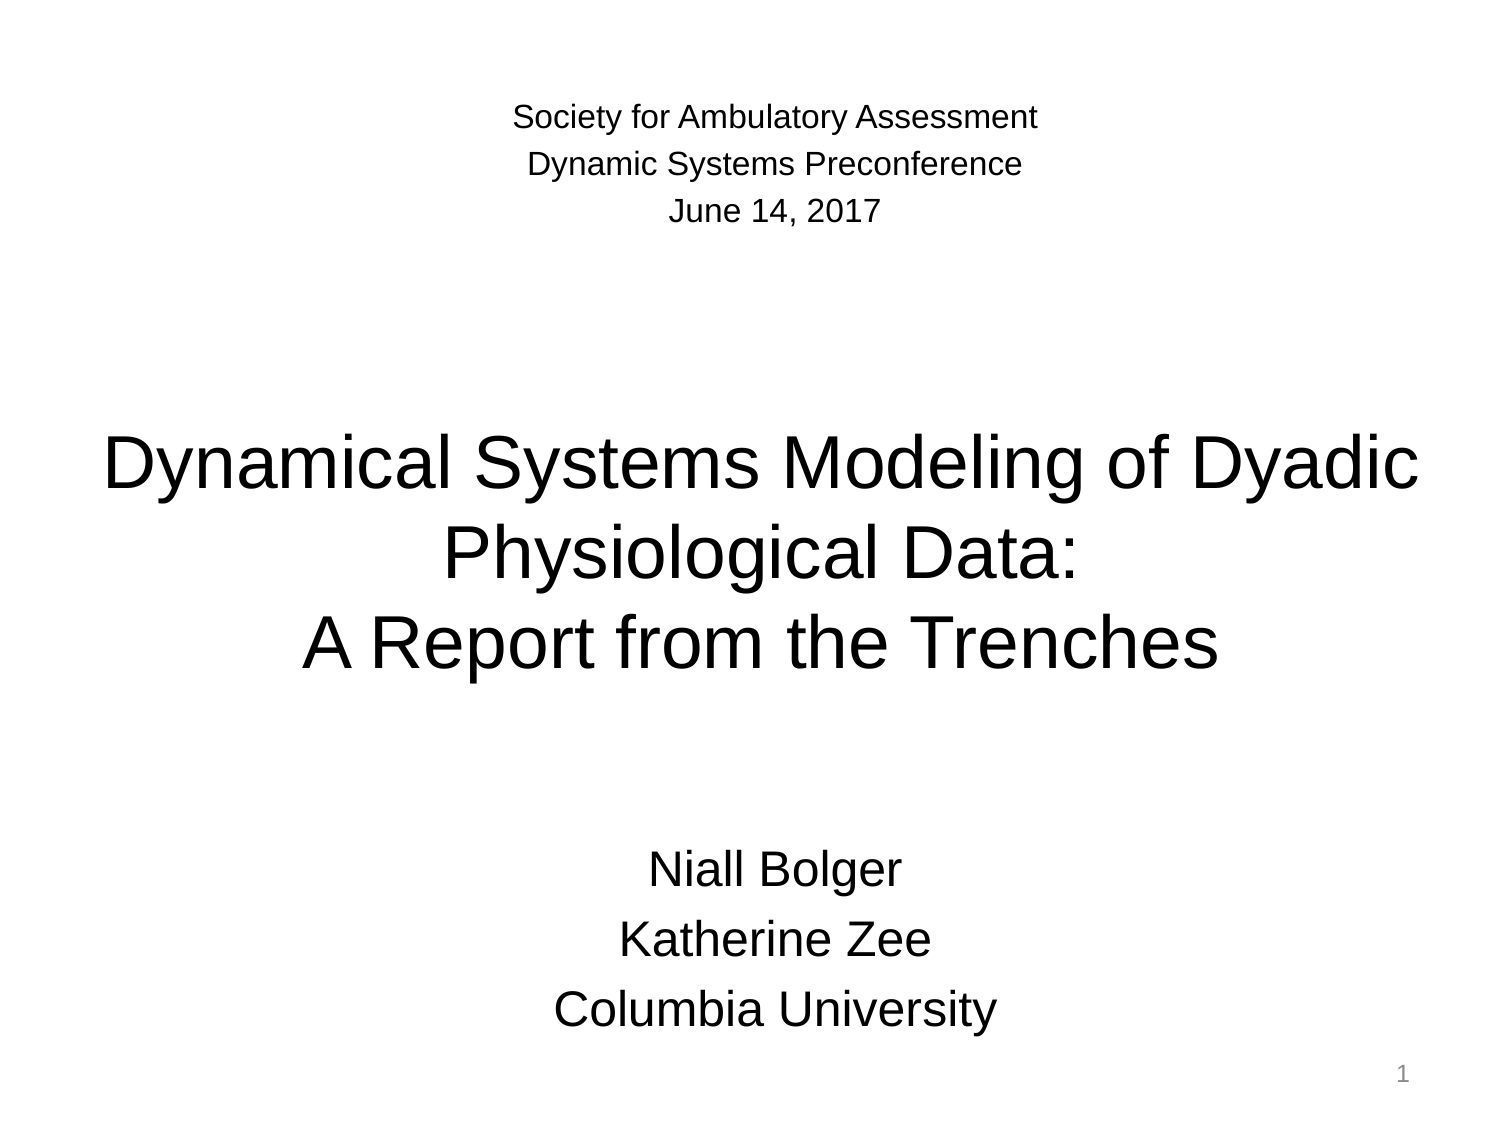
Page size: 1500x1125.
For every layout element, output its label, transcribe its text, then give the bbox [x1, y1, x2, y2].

subtitle Society for Ambulatory Assessment Dynamic Systems Preconference June 14, 2017 [157, 87, 1394, 238]
slide_number 1 [1074, 1042, 1425, 1103]
text_box Niall Bolger Katherine Zee Columbia University [157, 829, 1394, 1057]
title Dynamical Systems Modeling of Dyadic Physiological Data: A Report from the Trenches [23, 358, 1500, 740]
